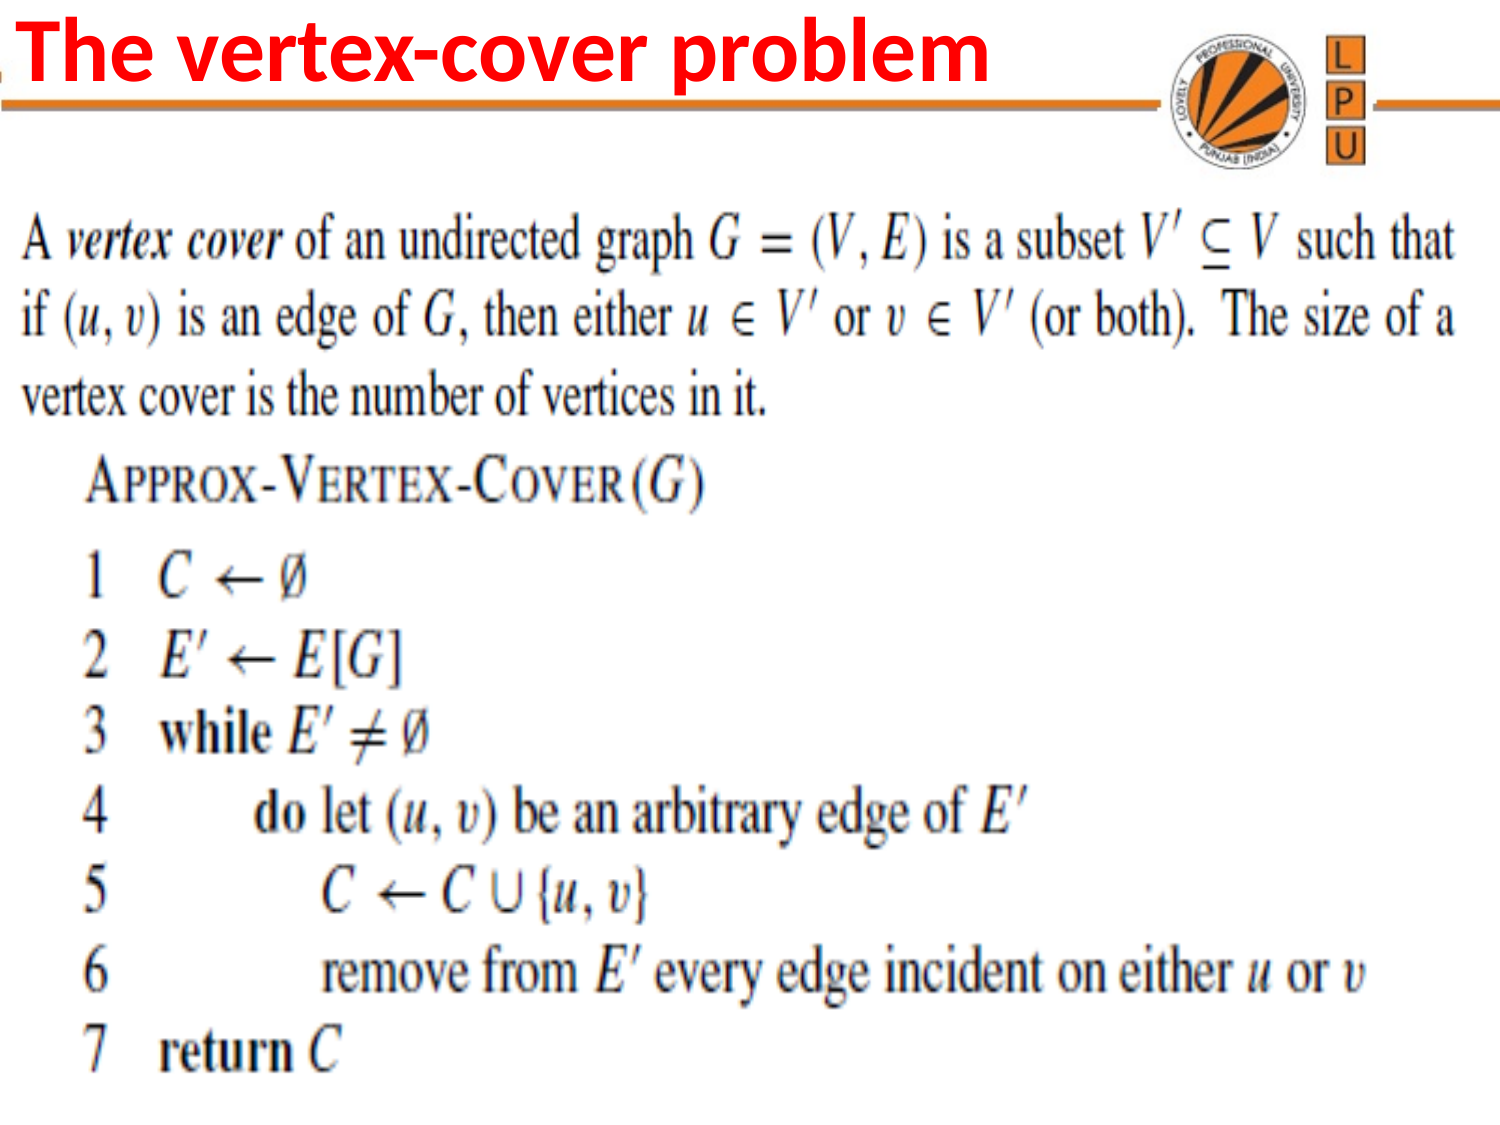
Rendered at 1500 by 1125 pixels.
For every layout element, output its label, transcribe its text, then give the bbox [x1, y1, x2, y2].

title The vertex-cover problem [0, 0, 1275, 139]
picture [0, 0, 1500, 1125]
